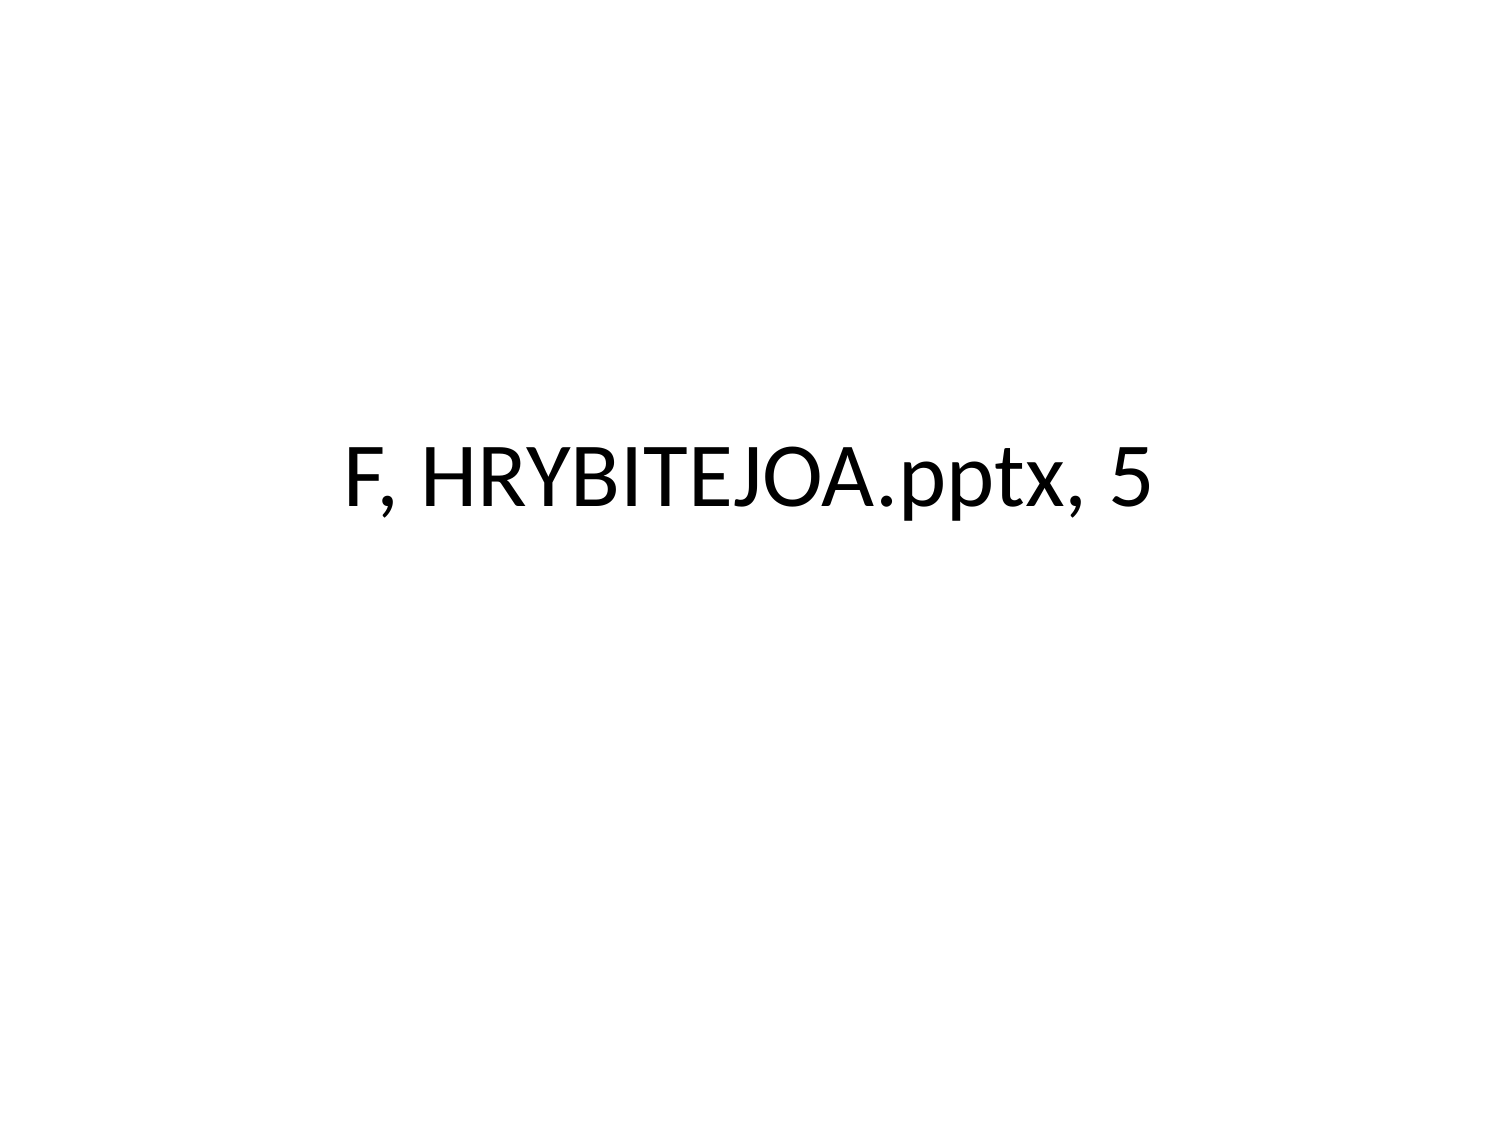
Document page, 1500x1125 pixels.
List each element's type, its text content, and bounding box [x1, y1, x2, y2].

title F, HRYBITEJOA.pptx, 5 [112, 349, 1388, 591]
